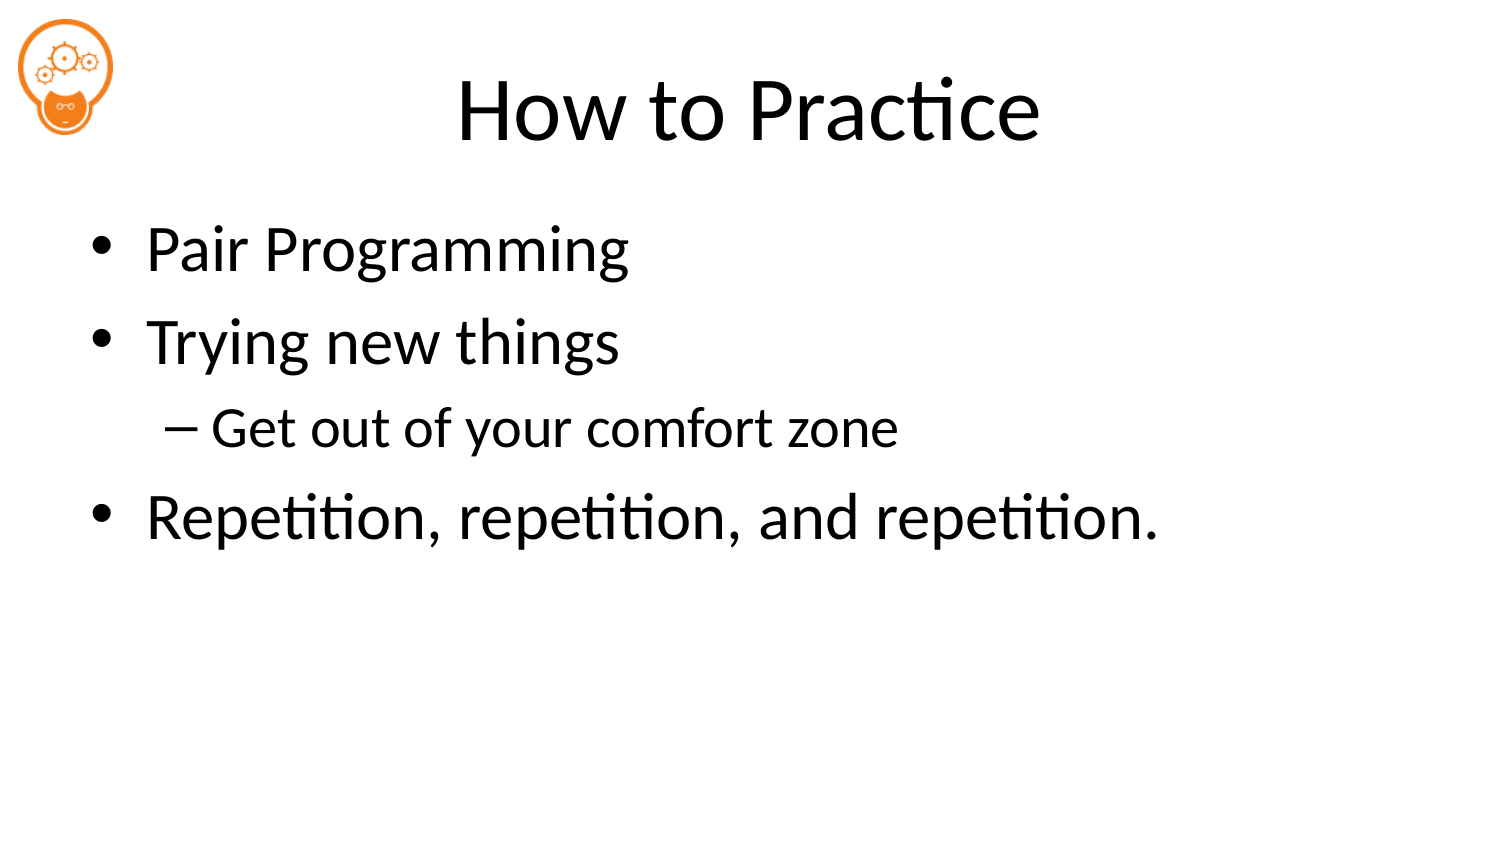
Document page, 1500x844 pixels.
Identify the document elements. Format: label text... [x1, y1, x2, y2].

picture [18, 19, 113, 135]
title How to Practice [75, 33, 1425, 175]
list Pair Programming Trying new things Get out of your comfort zone Repetition, repetition, and repetition. [75, 196, 1425, 754]
